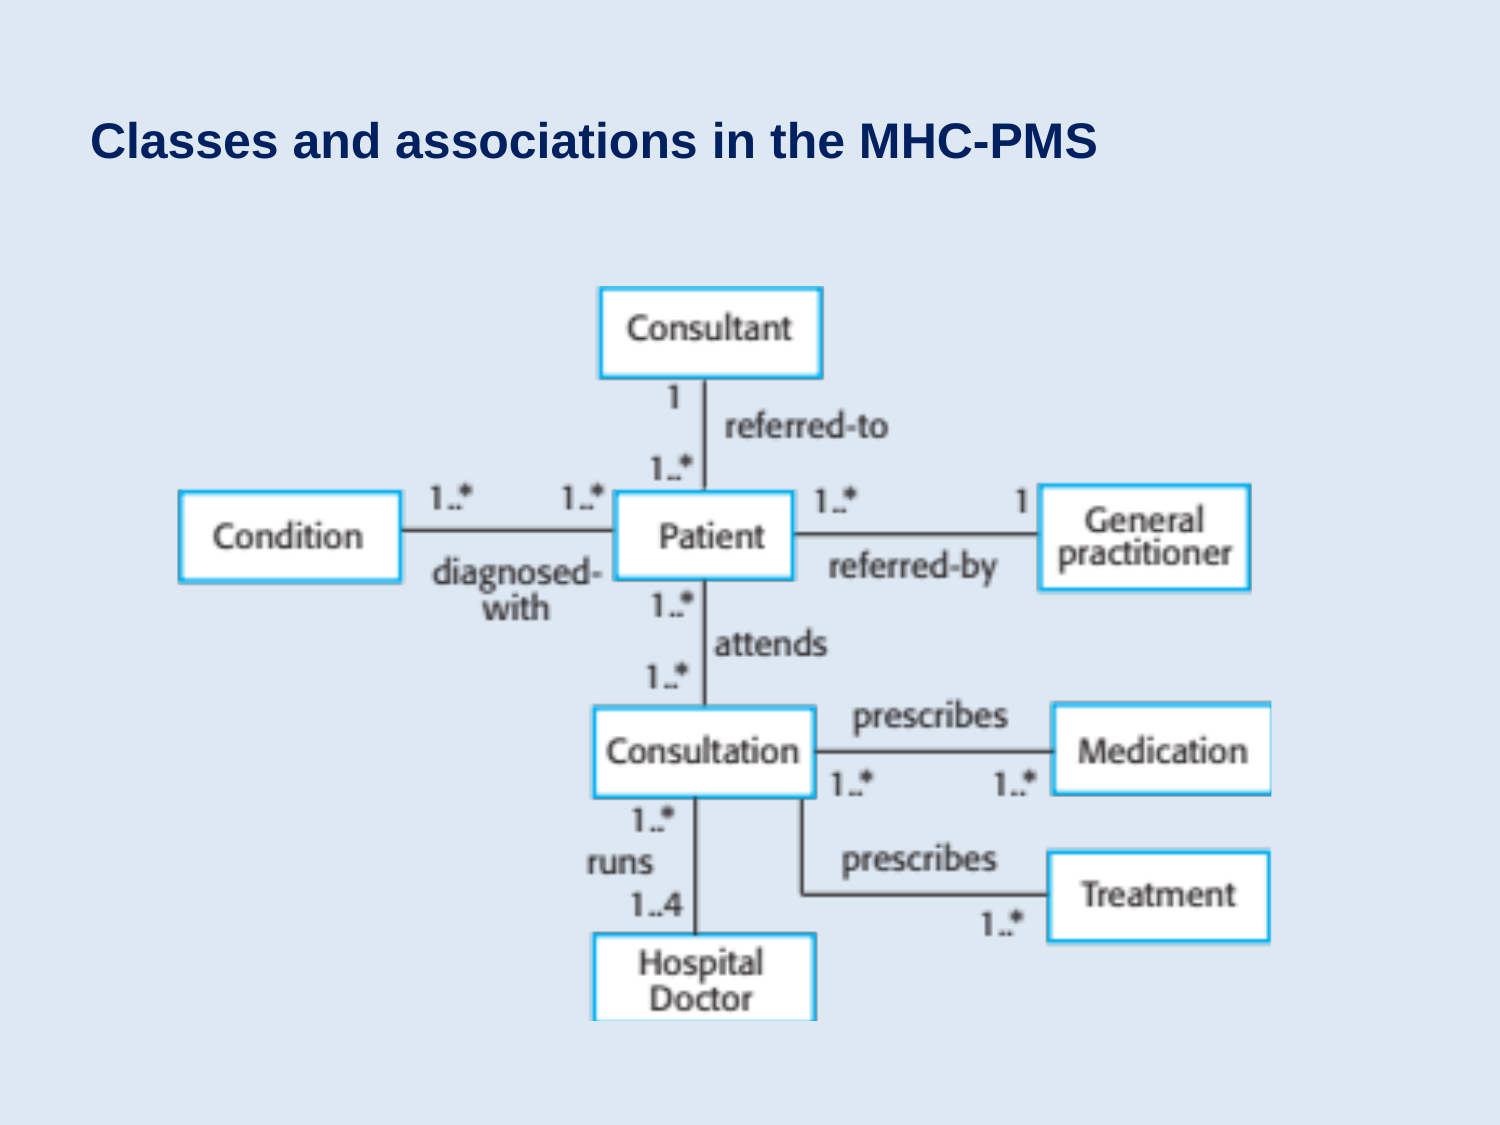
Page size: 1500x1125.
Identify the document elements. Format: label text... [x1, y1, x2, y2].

title Classes and associations in the MHC-PMS [74, 44, 1272, 233]
picture [175, 286, 1272, 1022]
